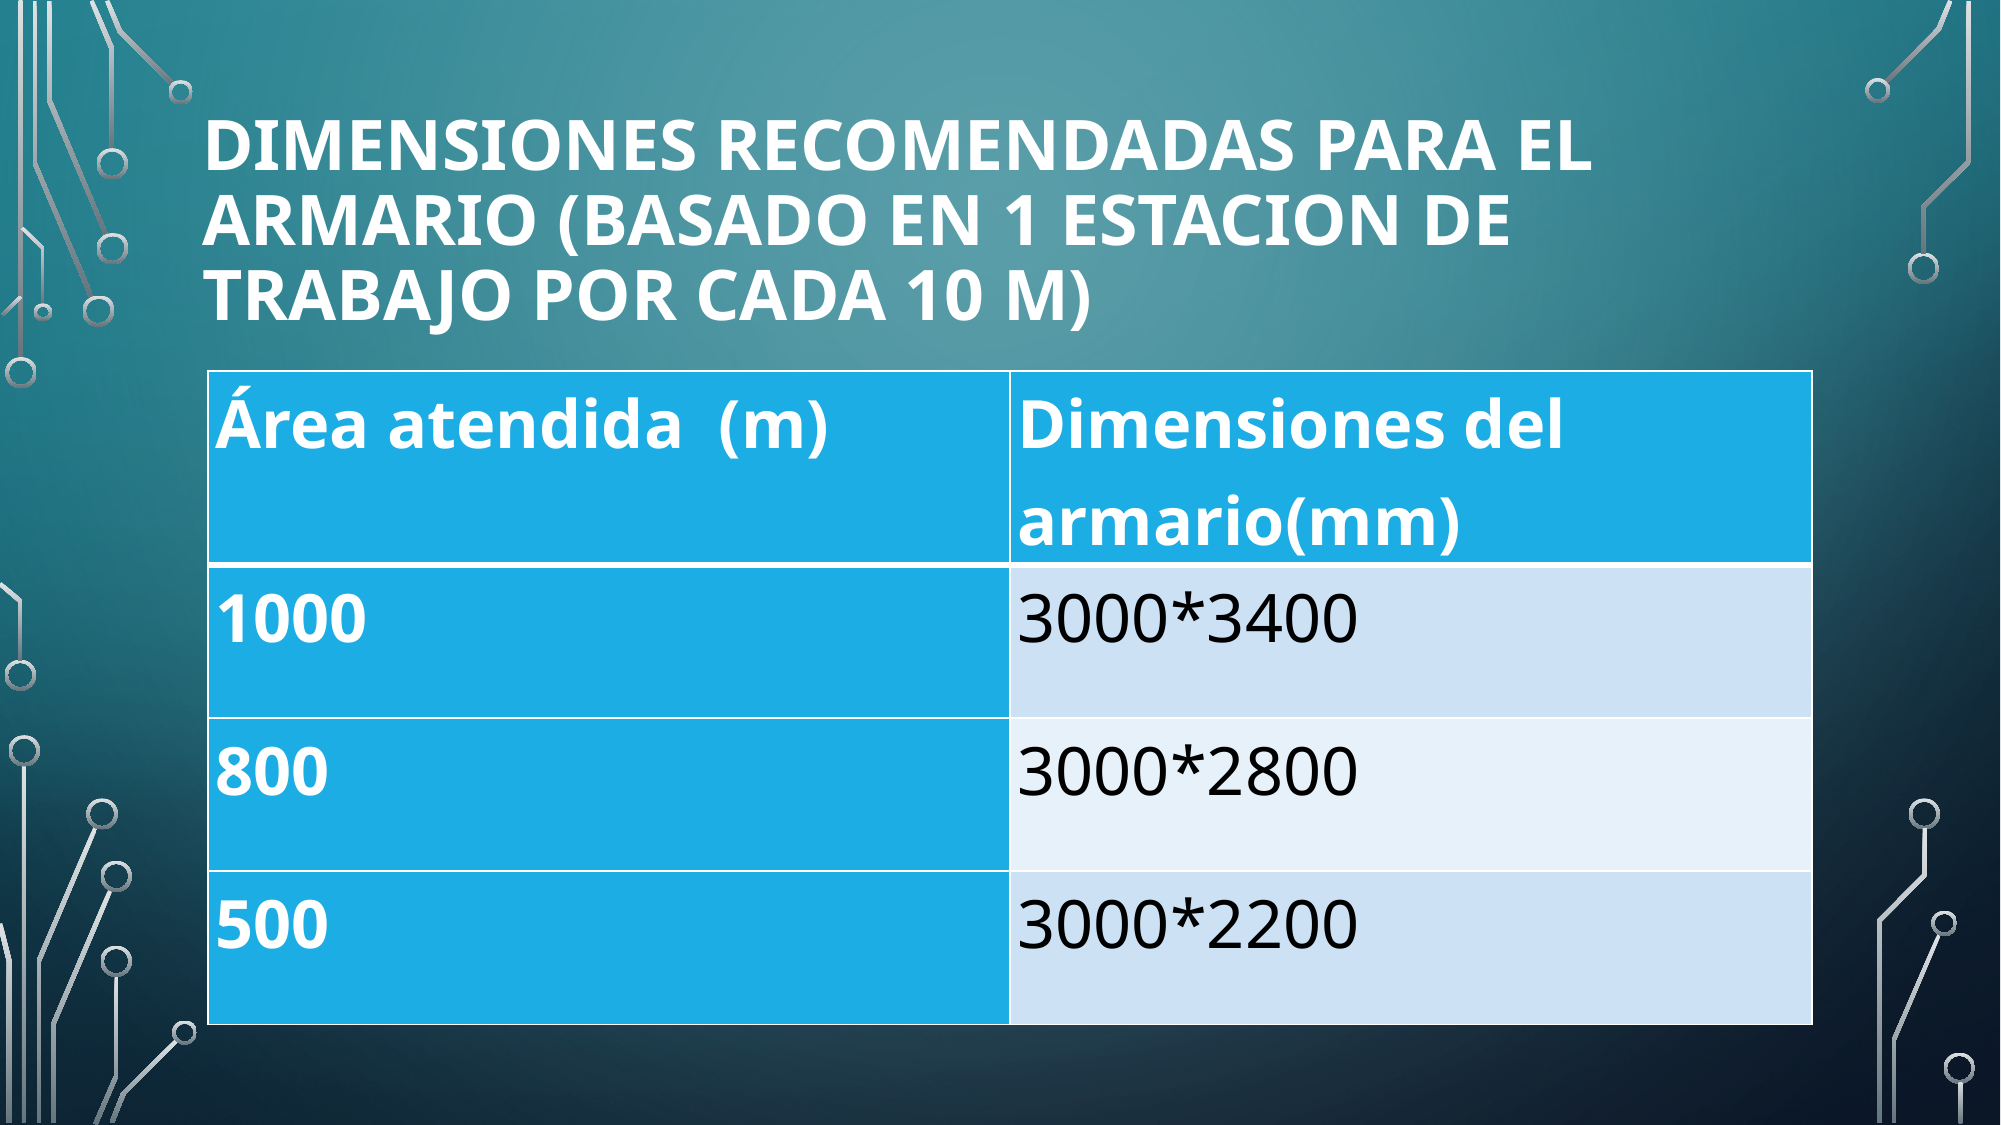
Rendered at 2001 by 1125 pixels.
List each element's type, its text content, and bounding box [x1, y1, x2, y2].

table_cell 3000*2200 [1011, 872, 1811, 1024]
table_cell 500 [209, 872, 1009, 1024]
table_header Área atendida (m) [209, 372, 1009, 562]
table_cell 3000*3400 [1011, 568, 1811, 717]
table_cell 800 [209, 719, 1009, 870]
table_header Dimensiones del armario(mm) [1011, 372, 1811, 562]
table_cell 3000*2800 [1011, 719, 1811, 870]
table_cell 1000 [209, 568, 1009, 717]
title DIMENSIONES RECOMENDADAS PARA EL ARMARIO (BASADO EN 1 ESTACION DE TRABAJO POR CADA 10 M) [187, 101, 1813, 344]
